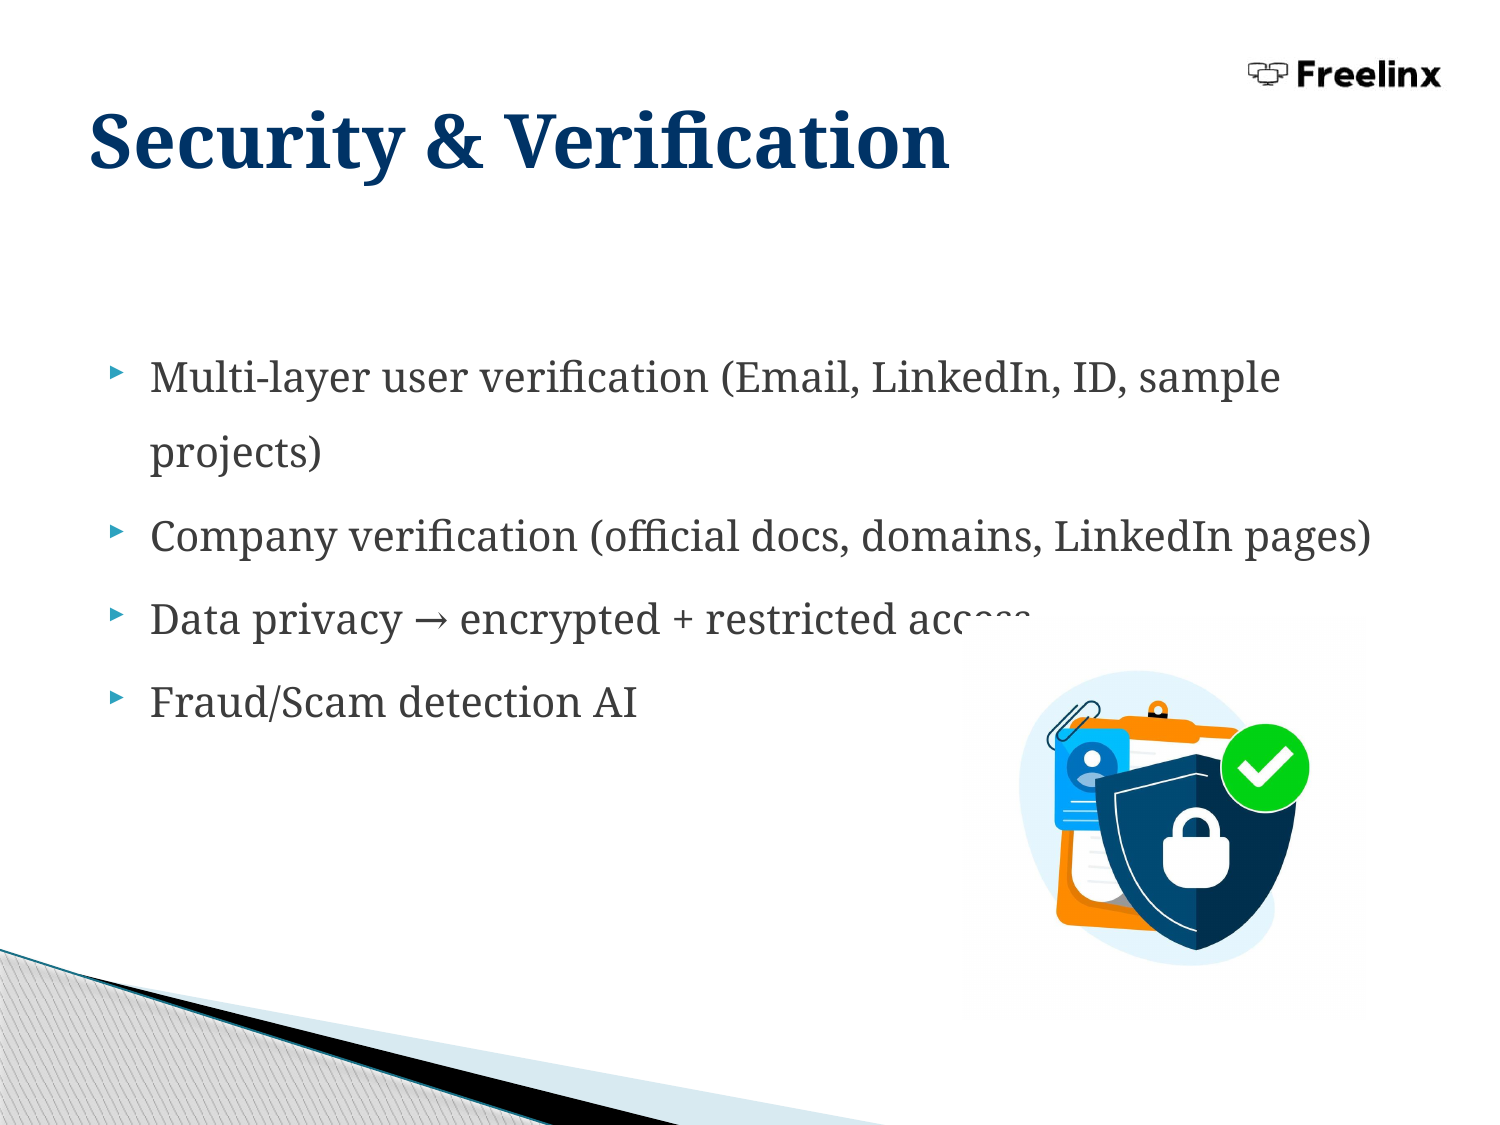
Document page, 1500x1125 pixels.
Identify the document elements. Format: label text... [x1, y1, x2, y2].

title Security & Verification [75, 45, 1425, 233]
list Multi-layer user verification (Email, LinkedIn, ID, sample projects) Company verification (official docs, domains, LinkedIn pages) Data privacy → encrypted + restricted access Fraud/Scam detection AI [75, 243, 1425, 986]
picture [1232, 43, 1456, 102]
picture [962, 616, 1366, 1020]
